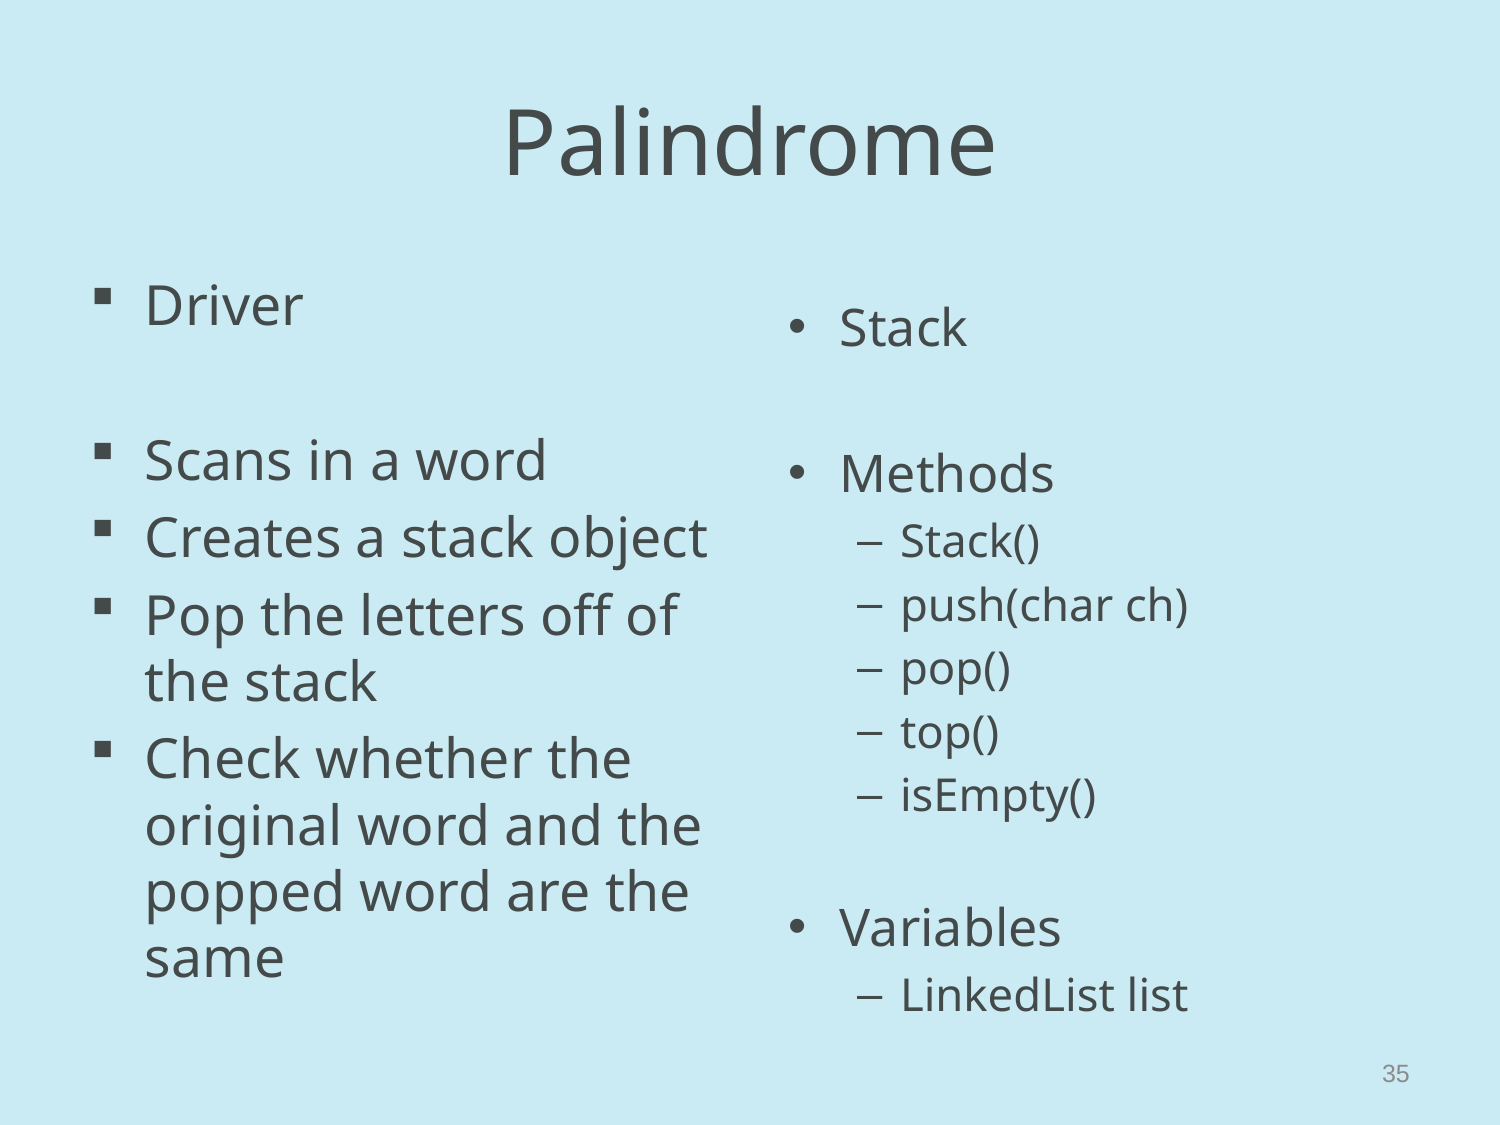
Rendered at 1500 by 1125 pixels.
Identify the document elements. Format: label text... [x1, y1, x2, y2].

text_box Stack Methods Stack() push(char ch) pop() top() isEmpty() Variables LinkedList list [773, 287, 1447, 1030]
title Palindrome [75, 45, 1425, 233]
slide_number 35 [1074, 1042, 1425, 1103]
list Driver Scans in a word Creates a stack object Pop the letters off of the stack Check whether the original word and the popped word are the same [75, 262, 749, 1005]
